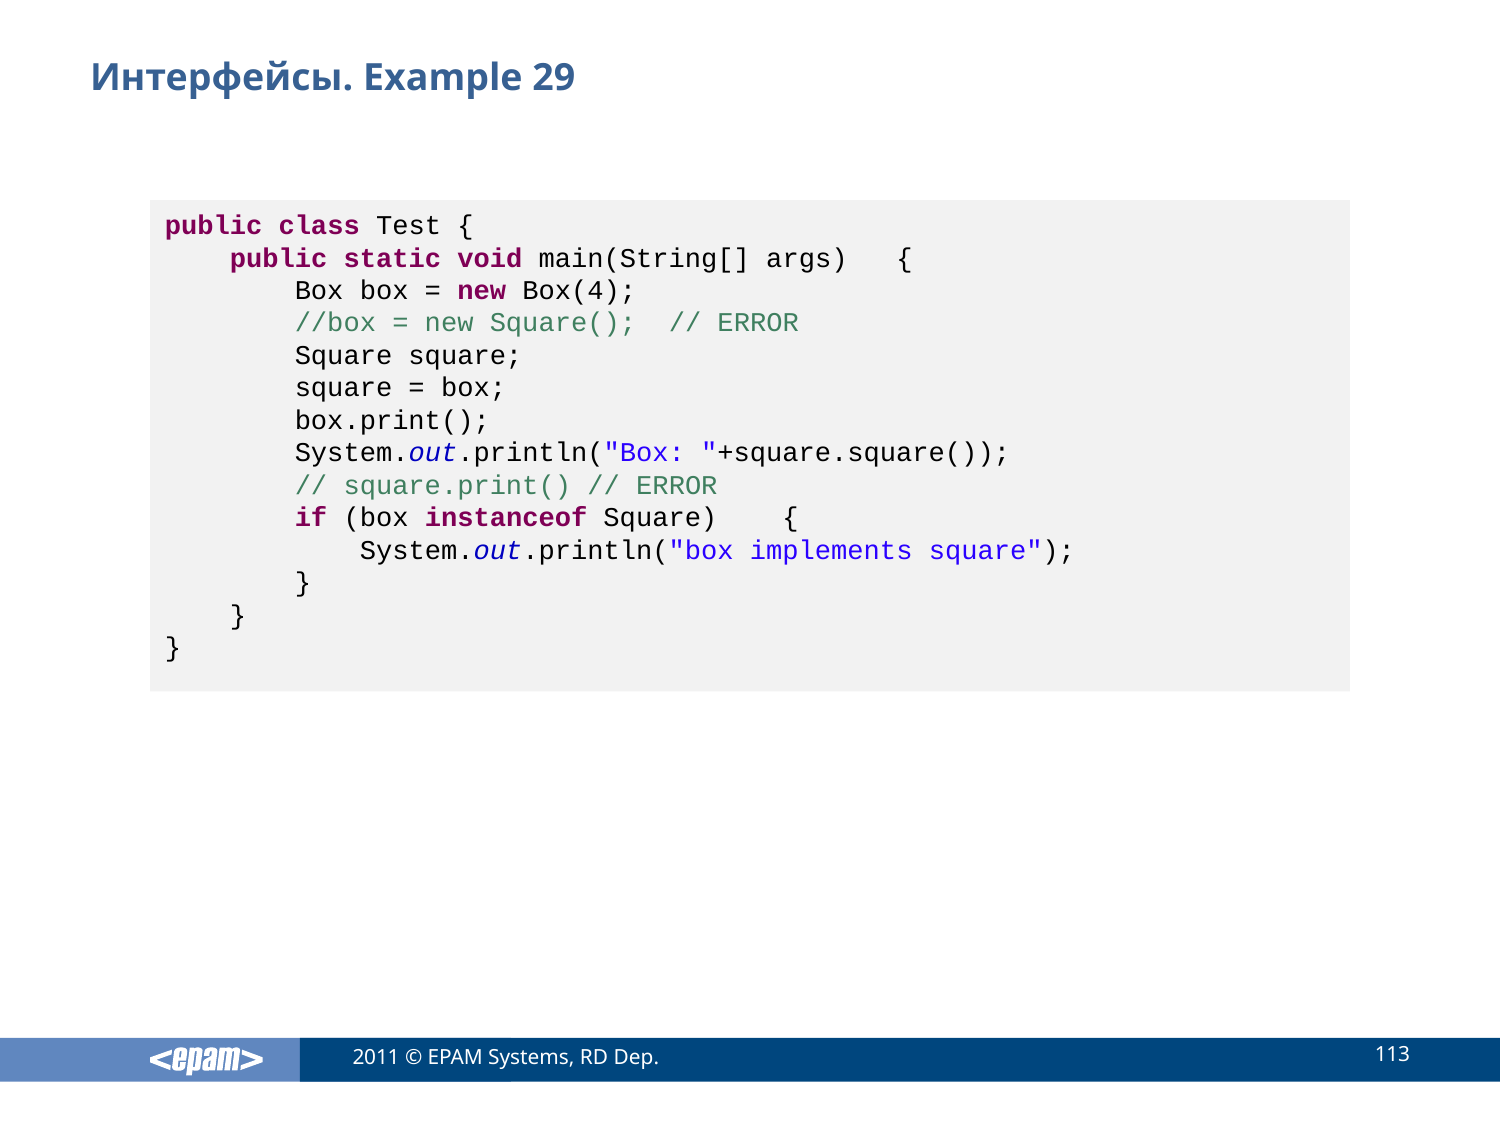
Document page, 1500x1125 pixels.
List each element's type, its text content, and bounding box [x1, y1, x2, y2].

slide_number 113 [1262, 1025, 1425, 1085]
list public class Test { public static void main(String[] args) { Box box = new Box(4); //box = new Square(); // ERROR Square square; square = box; box.print(); System.out.println("Box: "+square.square()); // square.print() // ERROR if (box instanceof Square) { System.out.println("box implements square"); } } } [150, 200, 1350, 692]
title Интерфейсы. Example 29 [75, 45, 1425, 163]
footer 2011 © EPAM Systems, RD Dep. [337, 1028, 738, 1088]
